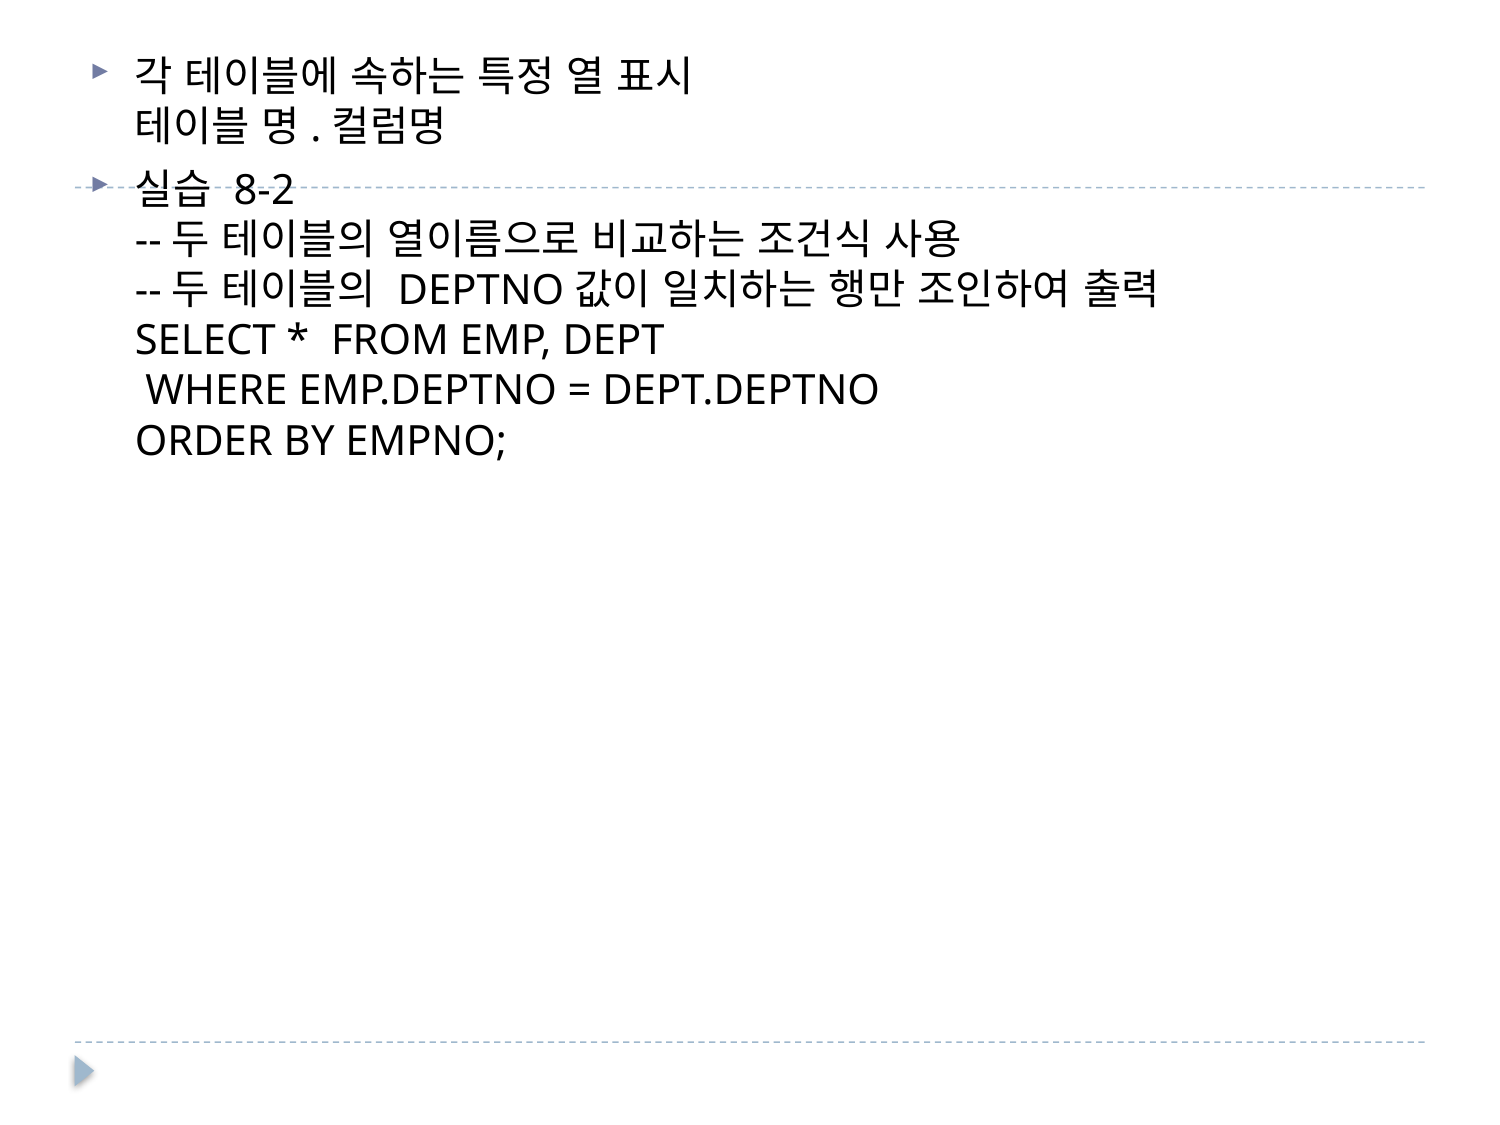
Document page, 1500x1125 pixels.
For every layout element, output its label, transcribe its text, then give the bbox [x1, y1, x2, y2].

list 각 테이블에 속하는 특정 열 표시 테이블 명.컬럼명 실습 8-2 --두 테이블의 열이름으로 비교하는 조건식 사용 --두 테이블의 DEPTNO값이 일치하는 행만 조인하여 출력 SELECT * FROM EMP, DEPT WHERE EMP.DEPTNO = DEPT.DEPTNO ORDER BY EMPNO; [75, 42, 1425, 1010]
